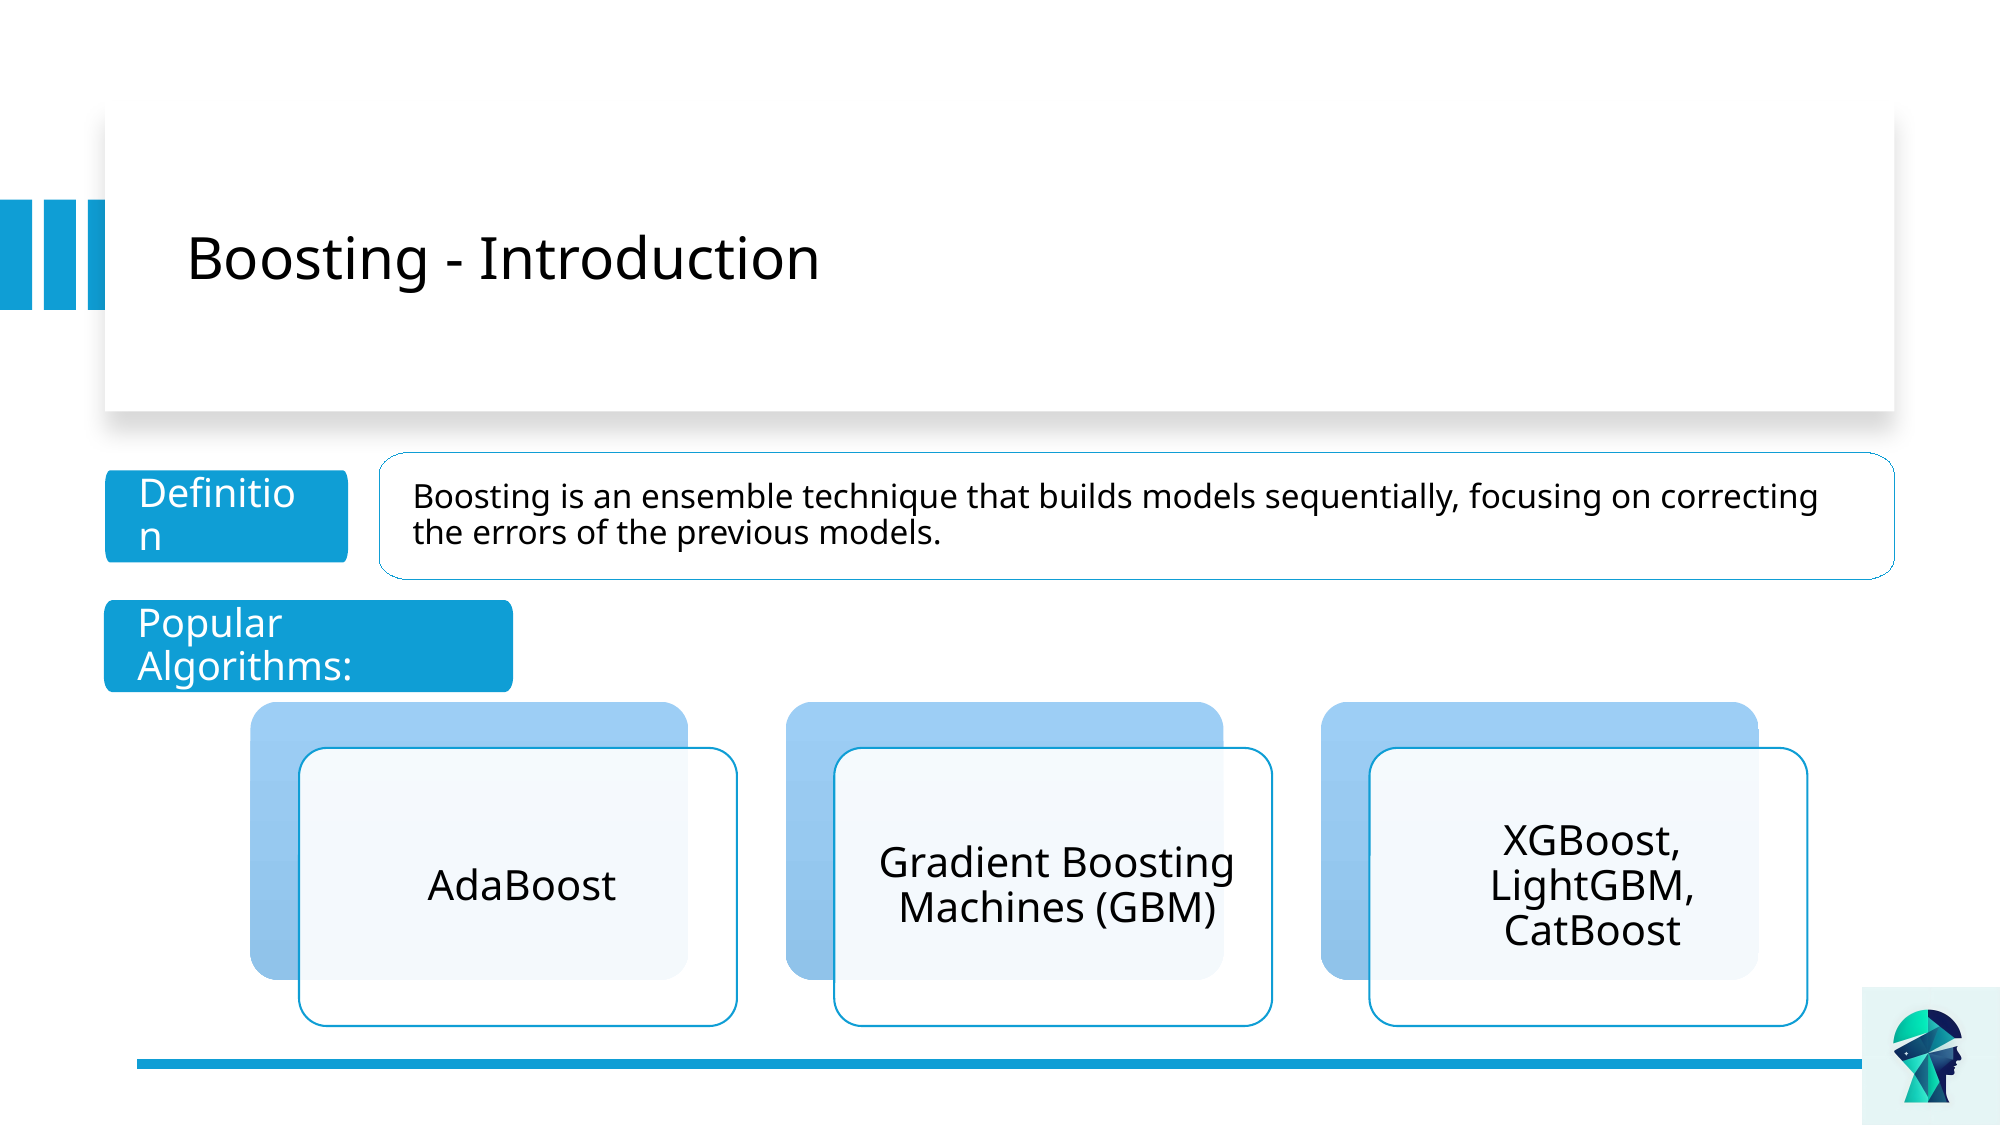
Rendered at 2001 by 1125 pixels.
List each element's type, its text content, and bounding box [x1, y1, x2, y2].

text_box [0, 199, 121, 311]
text_box [103, 99, 1896, 413]
text_box Popular Algorithms: [103, 600, 514, 693]
text_box [0, 0, 2000, 1125]
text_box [149, 700, 1909, 1027]
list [1861, 986, 2000, 1125]
title Boosting - Introduction [171, 132, 1840, 388]
text_box Definition [105, 470, 349, 563]
text_box Boosting is an ensemble technique that builds models sequentially, focusing on correcting the errors of the previous models. [379, 452, 1895, 580]
